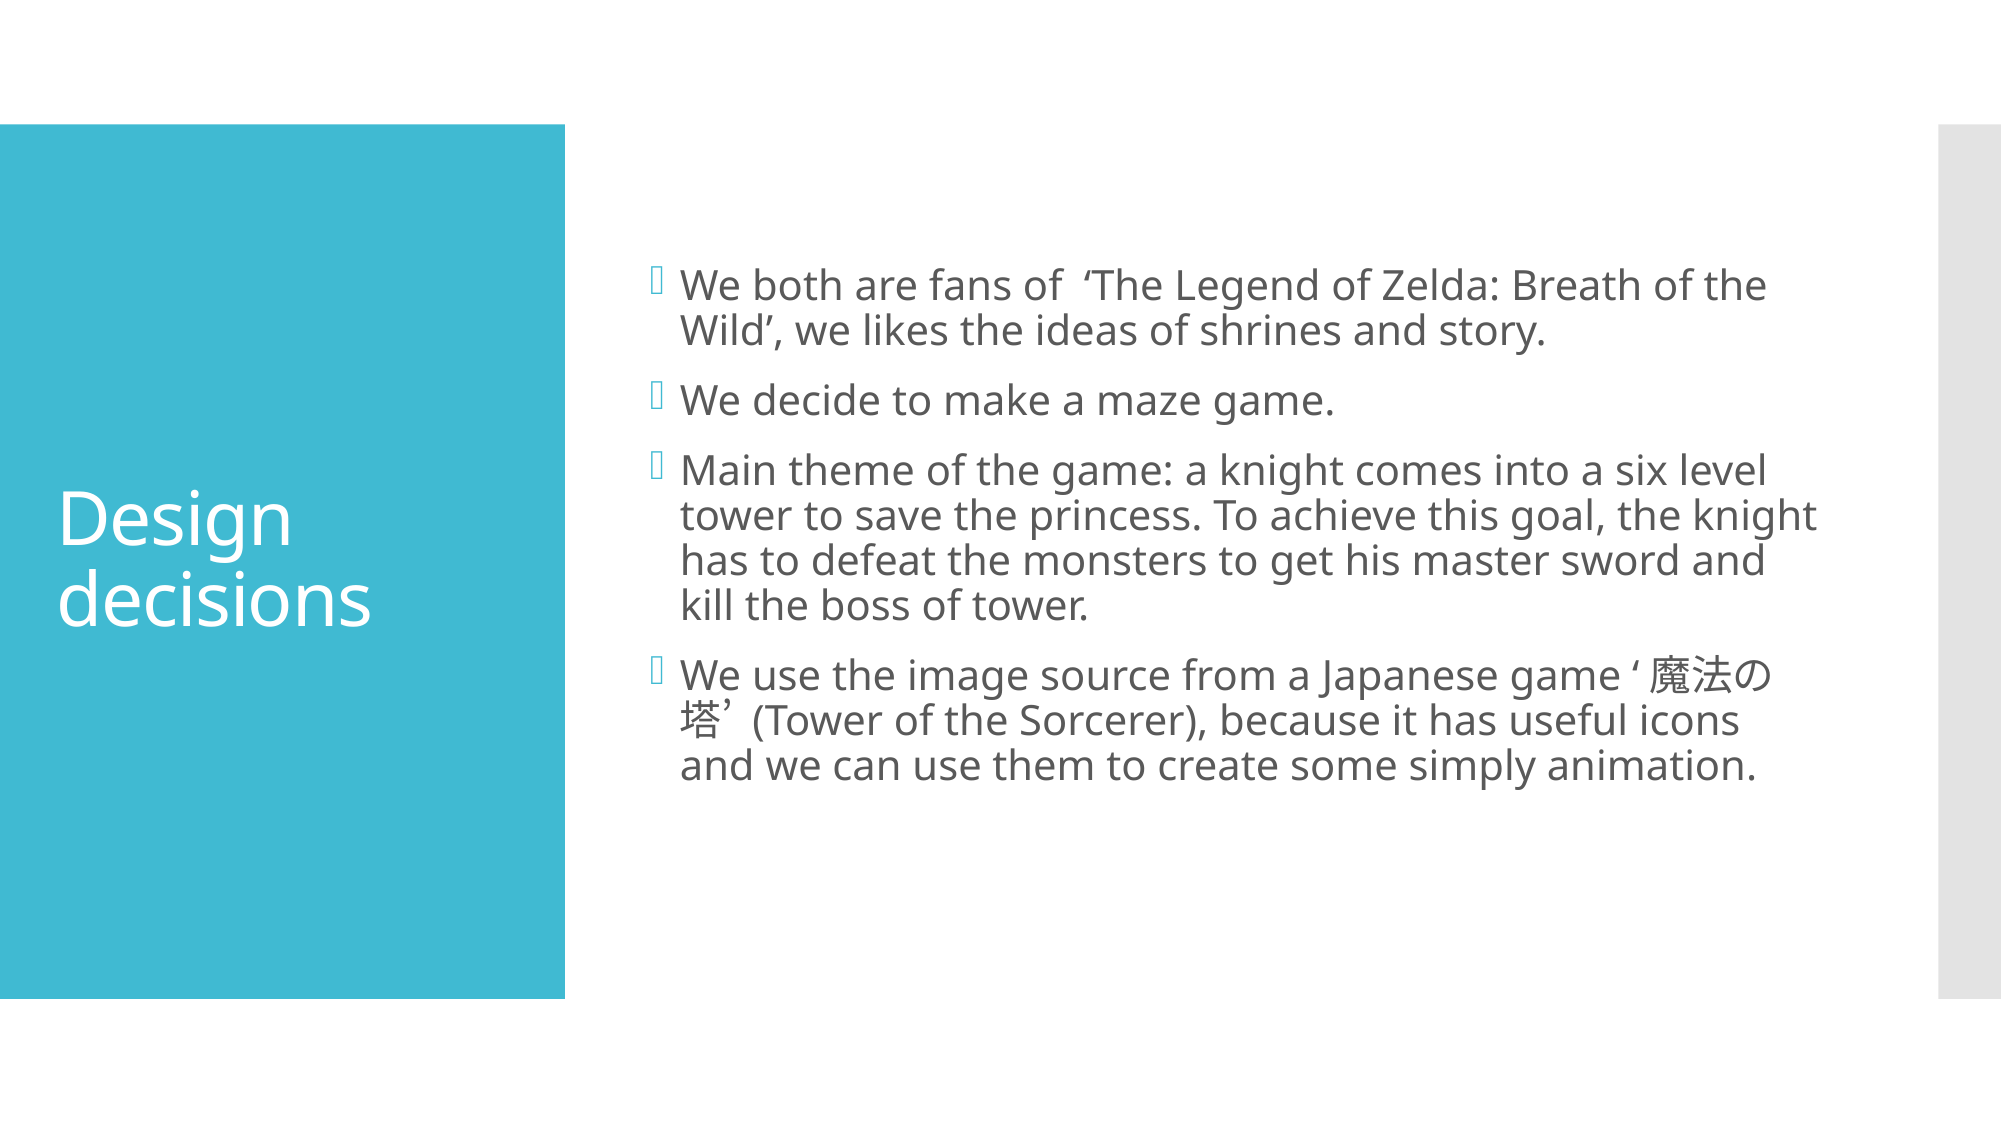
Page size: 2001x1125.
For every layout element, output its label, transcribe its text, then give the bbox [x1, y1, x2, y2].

title Design decisions [41, 184, 525, 940]
list We both are fans of ‘The Legend of Zelda: Breath of the Wild’, we likes the ideas of shrines and story. We decide to make a maze game. Main theme of the game: a knight comes into a six level tower to save the princess. To achieve this goal, the knight has to defeat the monsters to get his master sword and kill the boss of tower. We use the image source from a Japanese game ‘魔法の塔’ (Tower of the Sorcerer), because it has useful icons and we can use them to create some simply animation. [634, 141, 1835, 982]
